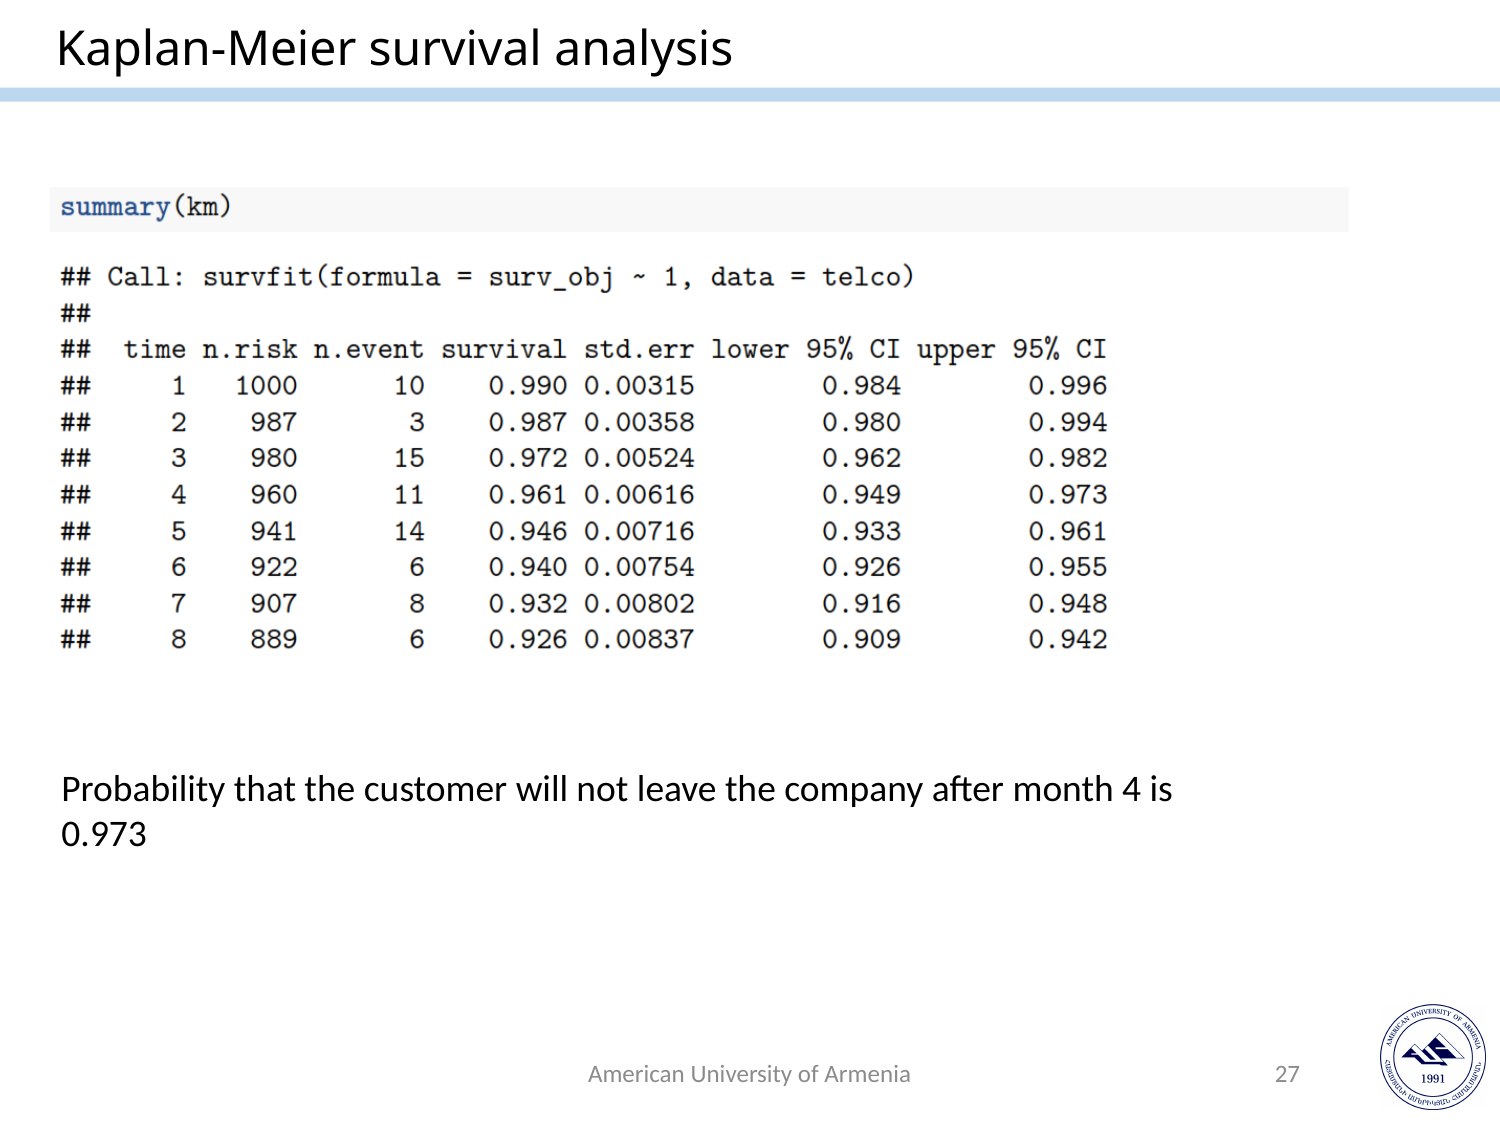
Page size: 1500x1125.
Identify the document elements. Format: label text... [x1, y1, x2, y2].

picture [1380, 1004, 1486, 1110]
picture [33, 187, 1349, 663]
text_box Probability that the customer will not leave the company after month 4 is 0.973 [46, 756, 1239, 861]
slide_number 27 [1059, 1042, 1316, 1103]
title Kaplan-Meier survival analysis [40, 16, 1357, 84]
footer American University of Armenia [496, 1042, 1004, 1103]
